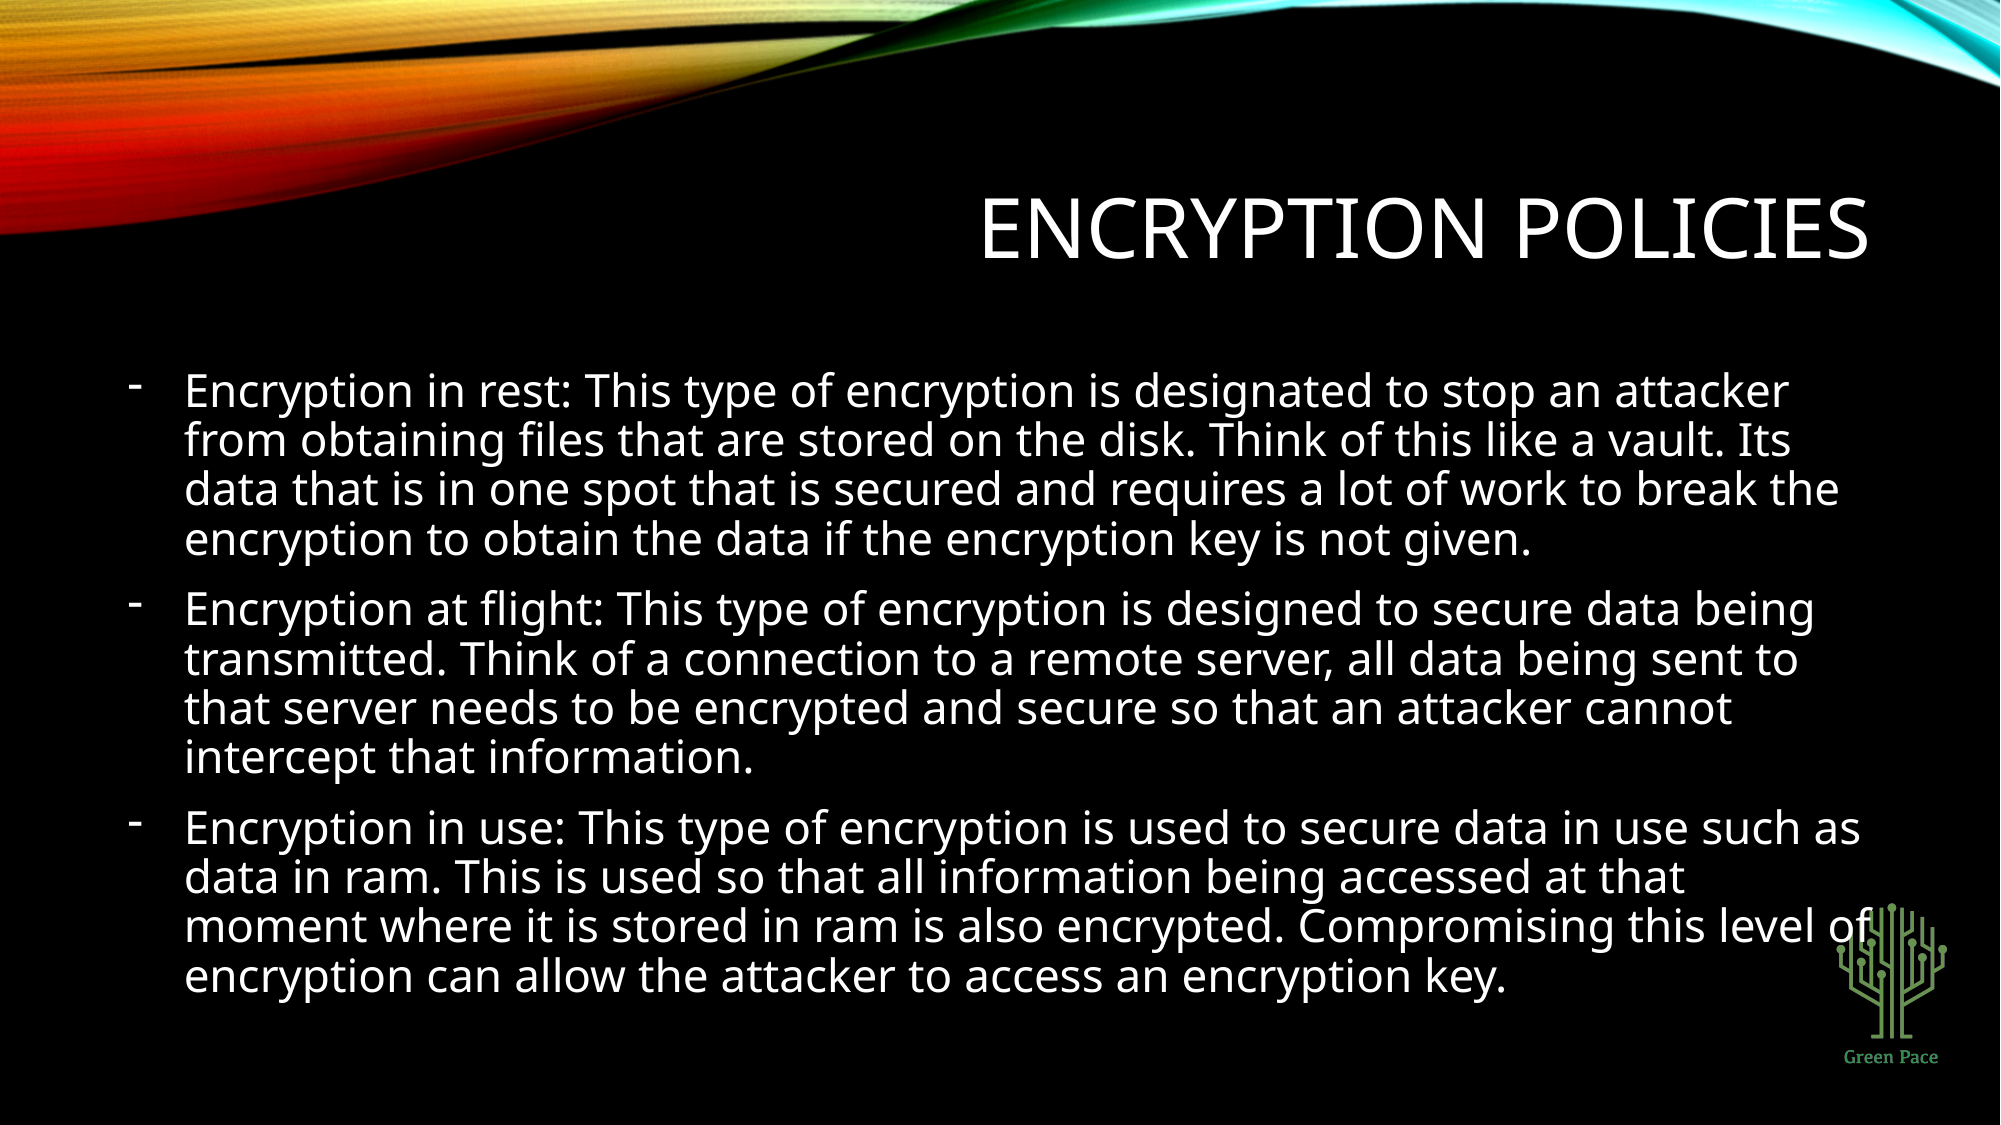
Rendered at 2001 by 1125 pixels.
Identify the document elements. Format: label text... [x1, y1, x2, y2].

picture [0, 0, 2000, 237]
picture [1817, 892, 1964, 1082]
title ENCRYPTION POLICIES [474, 125, 1888, 338]
list Encryption in rest: This type of encryption is designated to stop an attacker from obtaining files that are stored on the disk. Think of this like a vault. Its data that is in one spot that is secured and requires a lot of work to break the encryption to obtain the data if the encryption key is not given. Encryption at flight: This type of encryption is designed to secure data being transmitted. Think of a connection to a remote server, all data being sent to that server needs to be encrypted and secure so that an attacker cannot intercept that information. Encryption in use: This type of encryption is used to secure data in use such as data in ram. This is used so that all information being accessed at that moment where it is stored in ram is also encrypted. Compromising this level of encryption can allow the attacker to access an encryption key. [112, 360, 1888, 1021]
